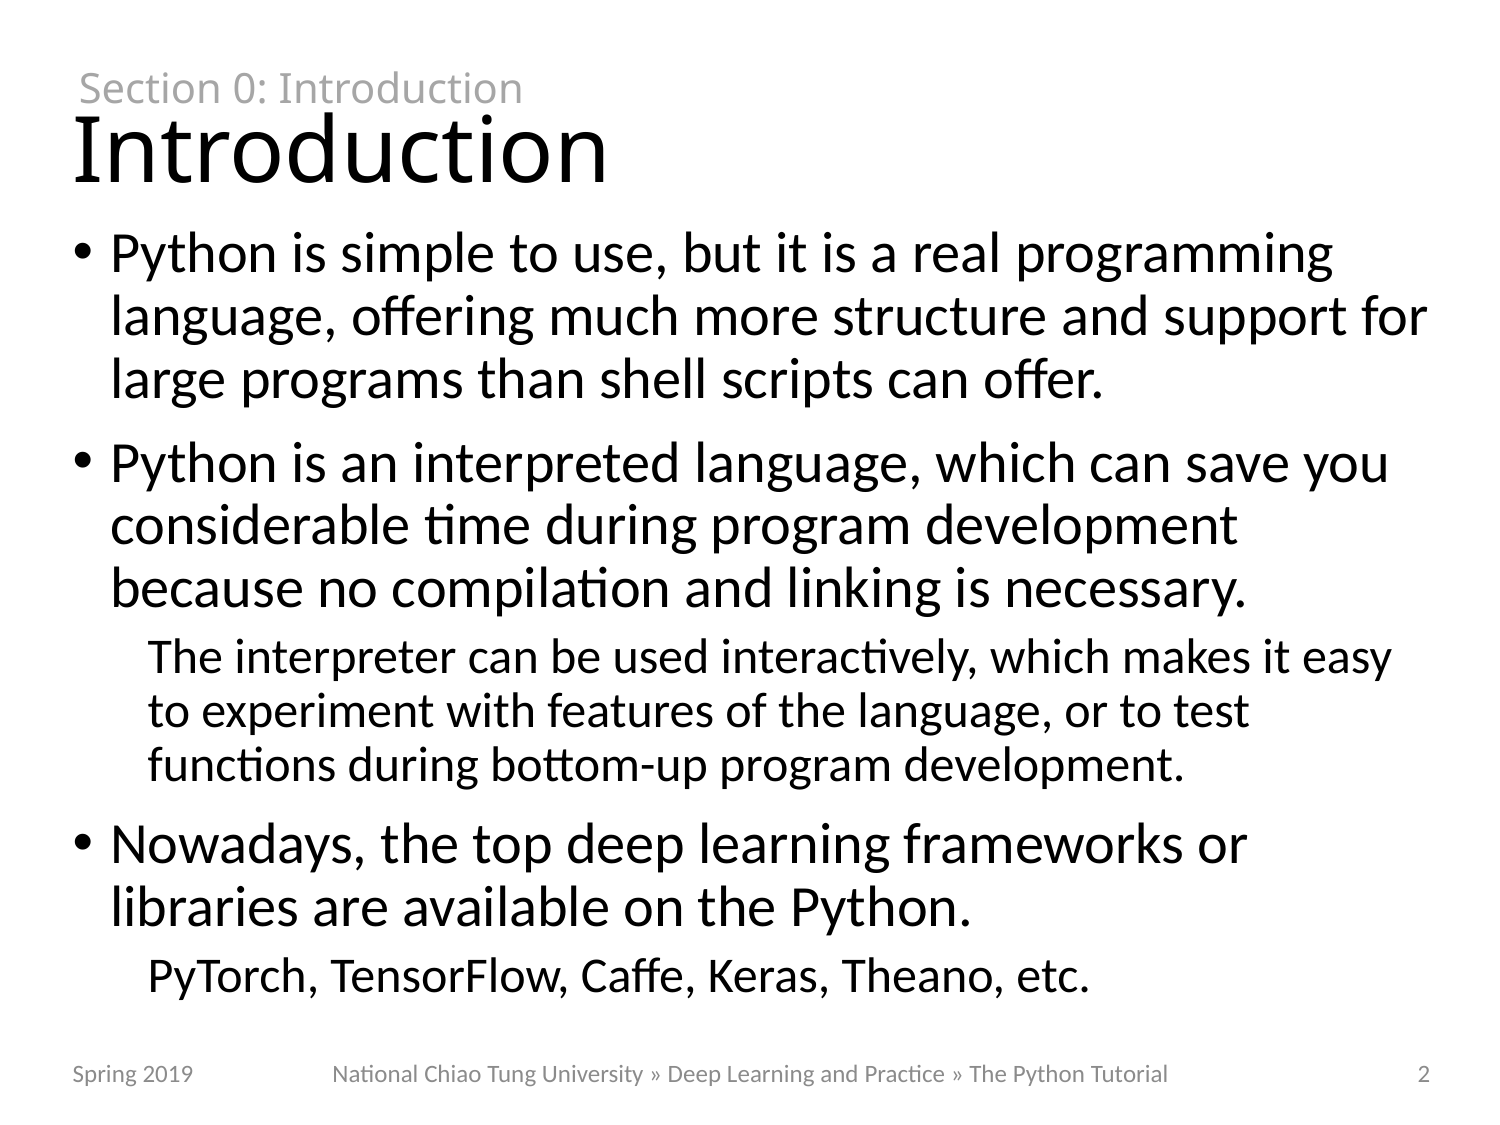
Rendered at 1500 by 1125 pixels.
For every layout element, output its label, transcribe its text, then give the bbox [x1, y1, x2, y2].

footer National Chiao Tung University » Deep Learning and Practice » The Python Tutorial [396, 1069, 1107, 1103]
list Section 0: Introduction [57, 56, 1446, 124]
slide_number 2 [1107, 1042, 1446, 1103]
list Python is simple to use, but it is a real programming language, offering much more structure and support for large programs than shell scripts can offer. Python is an interpreted language, which can save you considerable time during program development because no compilation and linking is necessary. The interpreter can be used interactively, which makes it easy to experiment with features of the language, or to test functions during bottom-up program development. Nowadays, the top deep learning frameworks or libraries are available on the Python. PyTorch, TensorFlow, Caffe, Keras, Theano, etc. [57, 214, 1446, 1069]
title Introduction [57, 124, 1446, 214]
slide_number Spring 2019 [57, 1042, 396, 1103]
